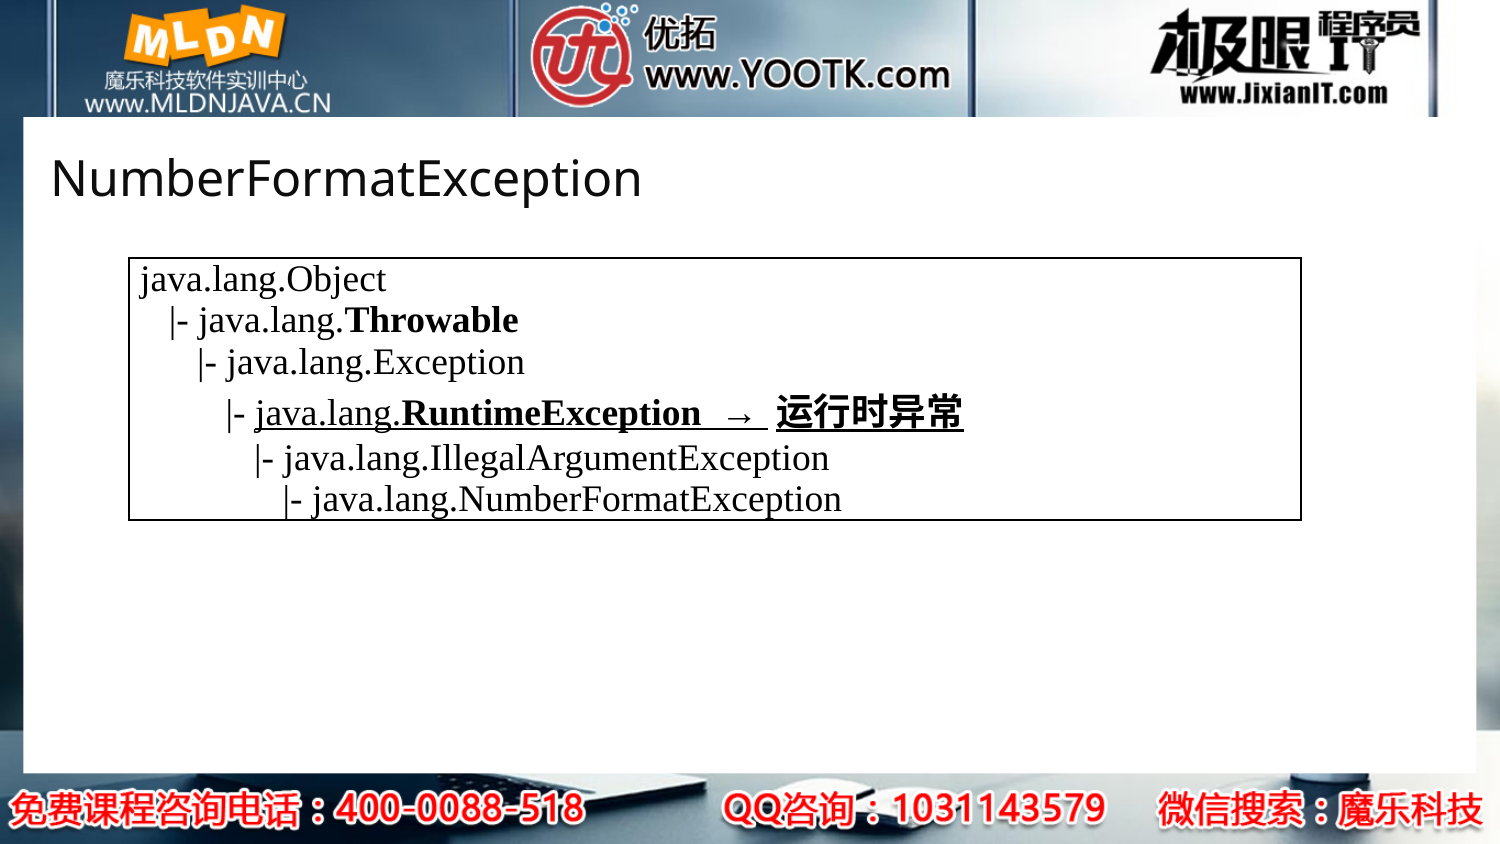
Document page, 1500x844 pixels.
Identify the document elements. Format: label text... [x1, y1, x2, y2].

title NumberFormatException [34, 128, 1466, 225]
picture [0, 0, 1500, 844]
table_header java.lang.Object |- java.lang.Throwable |- java.lang.Exception |- java.lang.RuntimeException → 运行时异常 |- java.lang.IllegalArgumentException |- java.lang.NumberFormatException [130, 259, 1300, 519]
